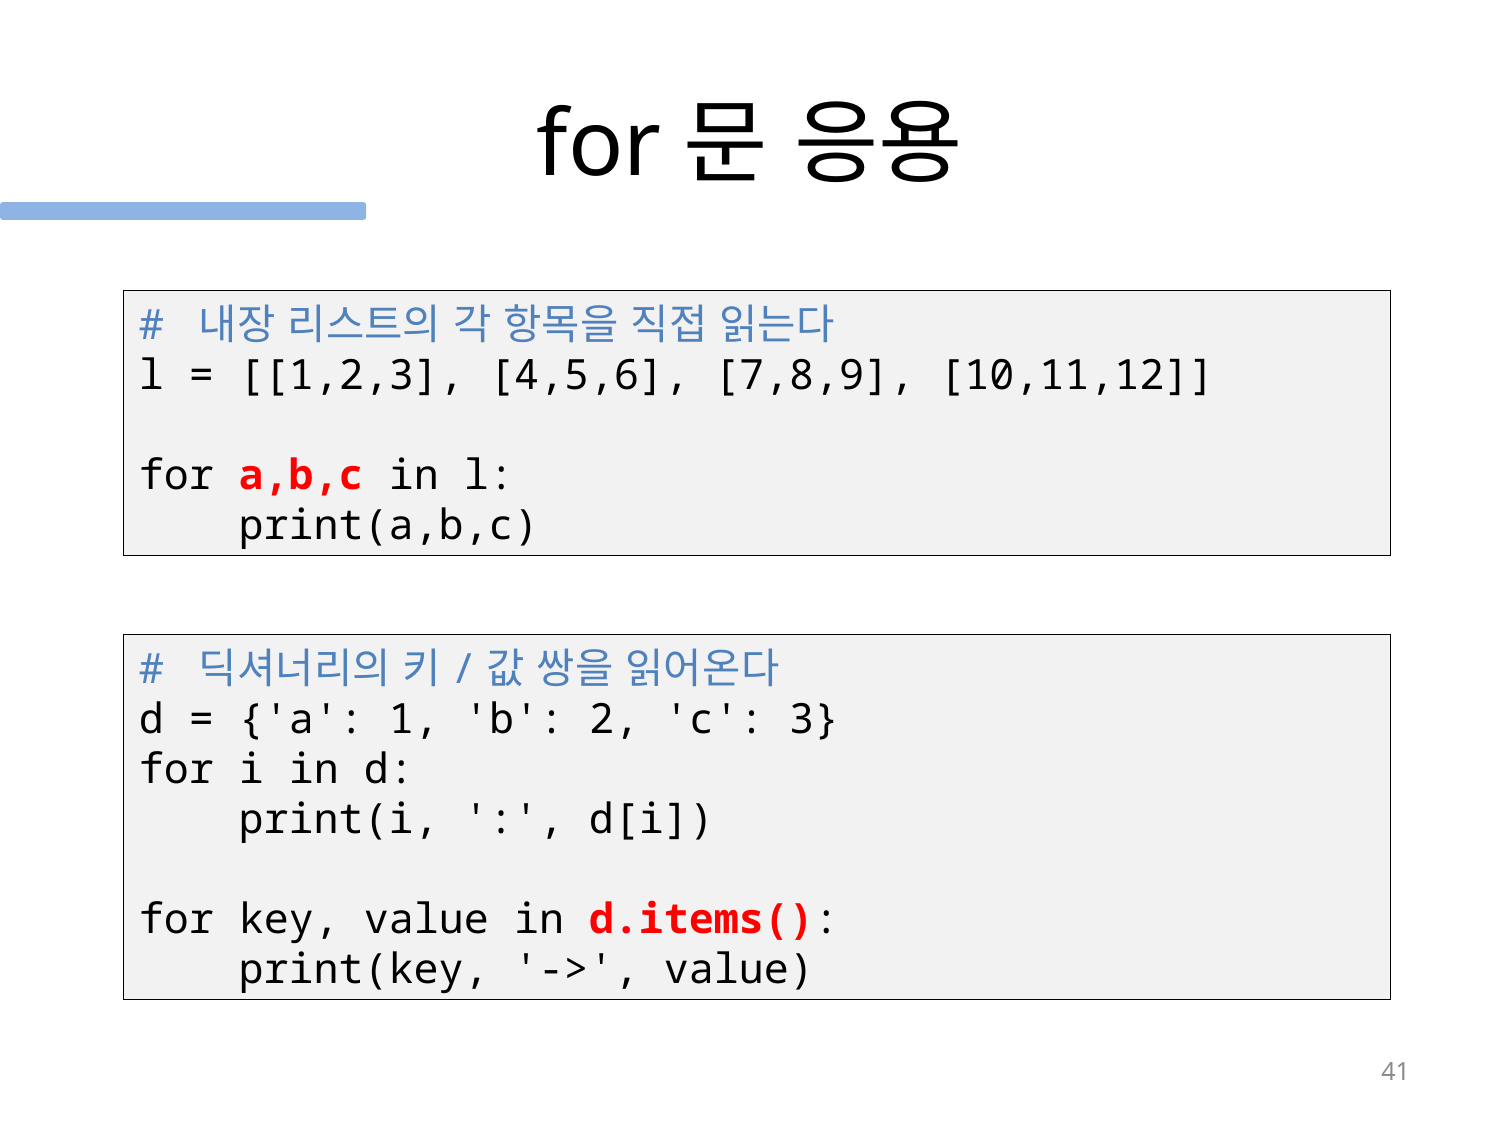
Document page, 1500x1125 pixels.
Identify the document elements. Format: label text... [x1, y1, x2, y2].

text_box # 딕셔너리의 키/값 쌍을 읽어온다 d = {'a': 1, 'b': 2, 'c': 3} for i in d: print(i, ':', d[i]) for key, value in d.items(): print(key, '->', value) [123, 634, 1391, 1000]
text_box [0, 200, 369, 222]
slide_number 41 [1074, 1042, 1425, 1103]
title for문 응용 [75, 45, 1425, 233]
text_box # 내장 리스트의 각 항목을 직접 읽는다 l = [[1,2,3], [4,5,6], [7,8,9], [10,11,12]] for a,b,c in l: print(a,b,c) [123, 290, 1391, 556]
